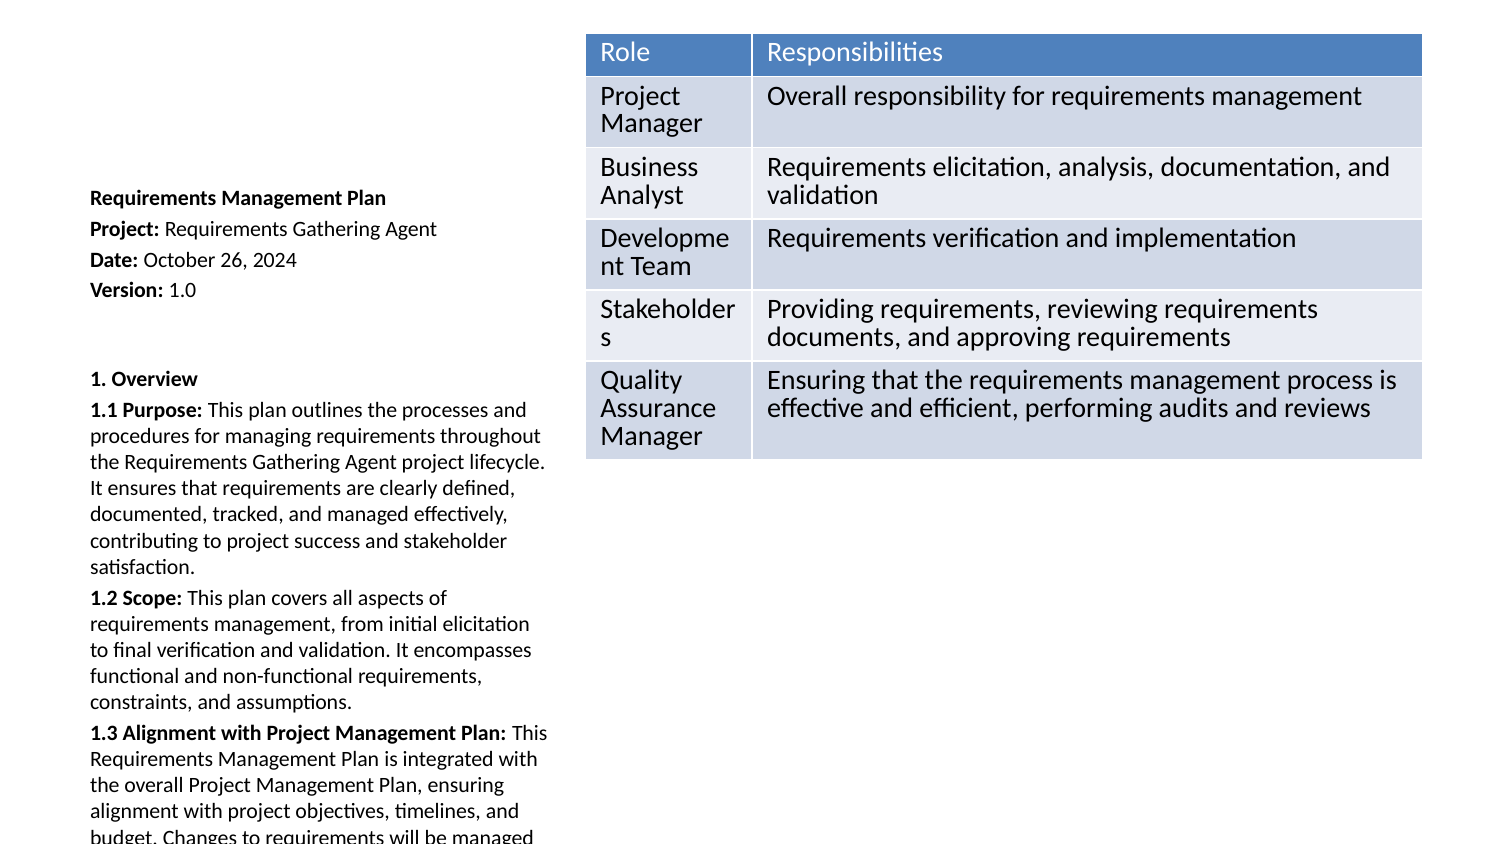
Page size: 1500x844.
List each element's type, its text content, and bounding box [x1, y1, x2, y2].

table_cell Quality Assurance Manager [586, 362, 751, 459]
table_cell Business Analyst [586, 148, 751, 218]
table_cell Ensuring that the requirements management process is effective and efficient, performing audits and reviews [753, 362, 1422, 459]
table_cell Requirements verification and implementation [753, 220, 1422, 289]
table_cell Stakeholders [586, 291, 751, 360]
table_header Responsibilities [753, 34, 1422, 76]
table_cell Requirements elicitation, analysis, documentation, and validation [753, 148, 1422, 218]
table_cell Overall responsibility for requirements management [753, 77, 1422, 147]
list Requirements Management Plan Project: Requirements Gathering Agent Date: October 26, 2024 Version: 1.0 1. Overview 1.1 Purpose: This plan outlines the processes and procedures for managing requirements throughout the Requirements Gathering Agent project lifecycle. It ensures that requirements are clearly defined, documented, tracked, and managed effectively, contributing to project success and stakeholder satisfaction. 1.2 Scope: This plan covers all aspects of requirements management, from initial elicitation to final verification and validation. It encompasses functional and non-functional requirements, constraints, and assumptions. 1.3 Alignment with Project Management Plan: This Requirements Management Plan is integrated with the overall Project Management Plan, ensuring alignment with project objectives, timelines, and budget. Changes to requirements will be managed through the established change control process defined within the Project Management Plan. 1.4 Integration with Scope Management: The scope management plan and this requirements management plan are closely linked. Requirements define the project scope, and changes to requirements will necessitate updates to the scope baseline, managed through the Change Control process. 2. Requirements Planning 2.1 Requirements Gathering Approach: A mixed approach will be used, combining: Document Analysis: Thorough review of existing project documentation (README.md, specifications, architecture documents, etc.) to identify existing requirements. Stakeholder Interviews: Structured interviews with key stakeholders (developers, PMs, business analysts) to elicit missing or refine existing requirements. Prototyping: Creation of prototypes to validate and refine requirements early in the development process. 2.2 Stakeholder Involvement Strategy: Stakeholders will be actively involved throughout the requirements management process. This includes regular communication, feedback sessions, and review meetings to ensure alignment and buy-in. A Stakeholder Register will maintain a detailed record of stakeholder involvement and communication. 2.3 Requirements Categories and Types: Requirements will be categorized as: Functional Requirements: Describe what the system must do. (e.g., “Generate a PMBOK project charter,” “Integrate with Azure OpenAI,” “Support multiple AI providers”). Non-Functional Requirements: Describe how the system must perform. (e.g., “System must be responsive within 2 seconds,” “System must have 99.9% uptime,” “The generated documents must be in valid JSON format”). Constraints: Limitations that impact the project (e.g., budget, timeline, technology restrictions). Assumptions: Factors assumed to be true during project planning. 2.4 Requirements Prioritization Criteria: Requirements will be prioritized using the MoSCoW method (Must have, Should have, Could have, Won’t have) based on stakeholder input and business value. High-level prioritization will be done early, with more detailed prioritization as the project progresses. 3. Requirements Analysis 3.1 Analysis Techniques and Tools: Requirements will be analyzed using techniques such as: Use Case Modeling: To describe the interactions between users and the system. Data Flow Diagrams: To illustrate the flow of data within the system. Decision Tables: To represent complex decision logic. Requirements Traceability Matrix: To track the relationships between requirements and other project artifacts. 3.2 Requirements Validation Methods: Requirements will be validated through: Peer Reviews: Expert review of requirements documents to identify errors and inconsistencies. Walkthroughs: Informal reviews to discuss requirements with stakeholders and address questions. Prototyping: Creating prototypes to validate the feasibility and usability of requirements. 3.3 Acceptance Criteria Definition: Clear and measurable acceptance criteria will be defined for each requirement to ensure that the system meets stakeholder expectations. 3.4 Requirements Decomposition Approach: High-level requirements will be decomposed into lower-level requirements using a Work Breakdown Structure (WBS) to facilitate management and tracking. 4. Requirements Documentation 4.1 Documentation Standards and Templates: Requirements will be documented using a consistent format and template. The template will include fields for requirement ID, description, priority, type, status, acceptance criteria, and traceability links. 4.2 Requirements Attributes and Metadata: Each requirement will include relevant attributes such as source, author, date created, date modified, and status. 4.3 Traceability Requirements: A traceability matrix will be maintained to track the relationships between requirements, design, code, and test cases. 4.4 Version Control and Configuration Management: A version control system (e.g., Git) will be used to manage changes to requirements documents. A configuration management process will ensure that all stakeholders are working with the most current version of the requirements. 5. Requirements Communication 5.1 Stakeholder Communication Plan: A communication plan will define how requirements information will be shared with stakeholders, including frequency, methods, and responsible parties. 5.2 Requirements Review and Approval Process: Requirements documents will be reviewed and approved by relevant stakeholders before being finalized. 5.3 Change Communication Procedures: Procedures will be established to communicate changes to requirements to all affected stakeholders. 5.4 Status Reporting and Metrics: Regular reports will be provided to track the status of requirements management activities, including metrics such as the number of requirements completed, outstanding requirements, and change requests. 6. Requirements Change Management 6.1 Change Request Process: A formal process will be used to manage change requests to requirements. This includes submitting a change request form, assessing the impact of the change, obtaining approvals, and implementing the change. 6.2 Impact Analysis Procedures: A thorough impact analysis will be conducted for all change requests to assess their impact on other requirements, the schedule, and the budget. 6.3 Change Approval Authority: Clearly defined authority levels will be established for approving change requests. 6.4 Change Implementation Procedures: Procedures will be established to implement approved changes to requirements efficiently and effectively. 7. Requirements Verification and Validation 7.1 Verification Methods and Criteria: Requirements verification will be performed to ensure that the requirements are correctly documented and consistent. This will involve reviews, walkthroughs, and inspections. 7.2 Validation Approach and Schedule: Requirements validation will be performed to ensure that the requirements meet stakeholder needs and expectations. This will involve prototyping, user testing, and demonstrations. 7.3 Acceptance Testing Strategy: A formal acceptance testing strategy will be developed to verify that the system meets the defined acceptance criteria. 7.4 Quality Assurance Procedures: Quality assurance procedures will be implemented to ensure that the requirements management process is effective and efficient. 8. Requirements Traceability 8.1 Traceability Matrix Development: A traceability matrix will be created to track the relationships between requirements, design, code, and test cases. 8.2 Traceability Maintenance Procedures: Procedures will be established to maintain the traceability matrix throughout the project lifecycle. 8.3 Relationship Mapping Requirements: Relationships between requirements will be clearly documented to ensure that changes to one requirement do not unintentionally impact others. 8.4 Coverage Analysis Methods: Methods will be used to analyze the coverage of requirements by test cases to ensure that all requirements are adequately tested. 9. Tools and Techniques 9.1 Requirements Management Tools: A requirements management tool (e.g., Jira, Confluence) will be used to manage requirements throughout the project lifecycle. 9.2 Analysis and Modeling Techniques: Various analysis and modeling techniques will be used as described in Section 3. 9.3 Documentation and Collaboration Tools: Collaboration tools (e.g., Microsoft Teams, Slack) will be used to facilitate communication and collaboration among stakeholders. 9.4 Metrics and Measurement Tools: Metrics and measurement tools will be used to track progress and identify areas for improvement in the requirements management process. 10. Roles and Responsibilities [75, 176, 569, 754]
table_cell Development Team [586, 220, 751, 289]
table_cell Providing requirements, reviewing requirements documents, and approving requirements [753, 291, 1422, 360]
table_header Role [586, 34, 751, 76]
table_cell Project Manager [586, 77, 751, 147]
